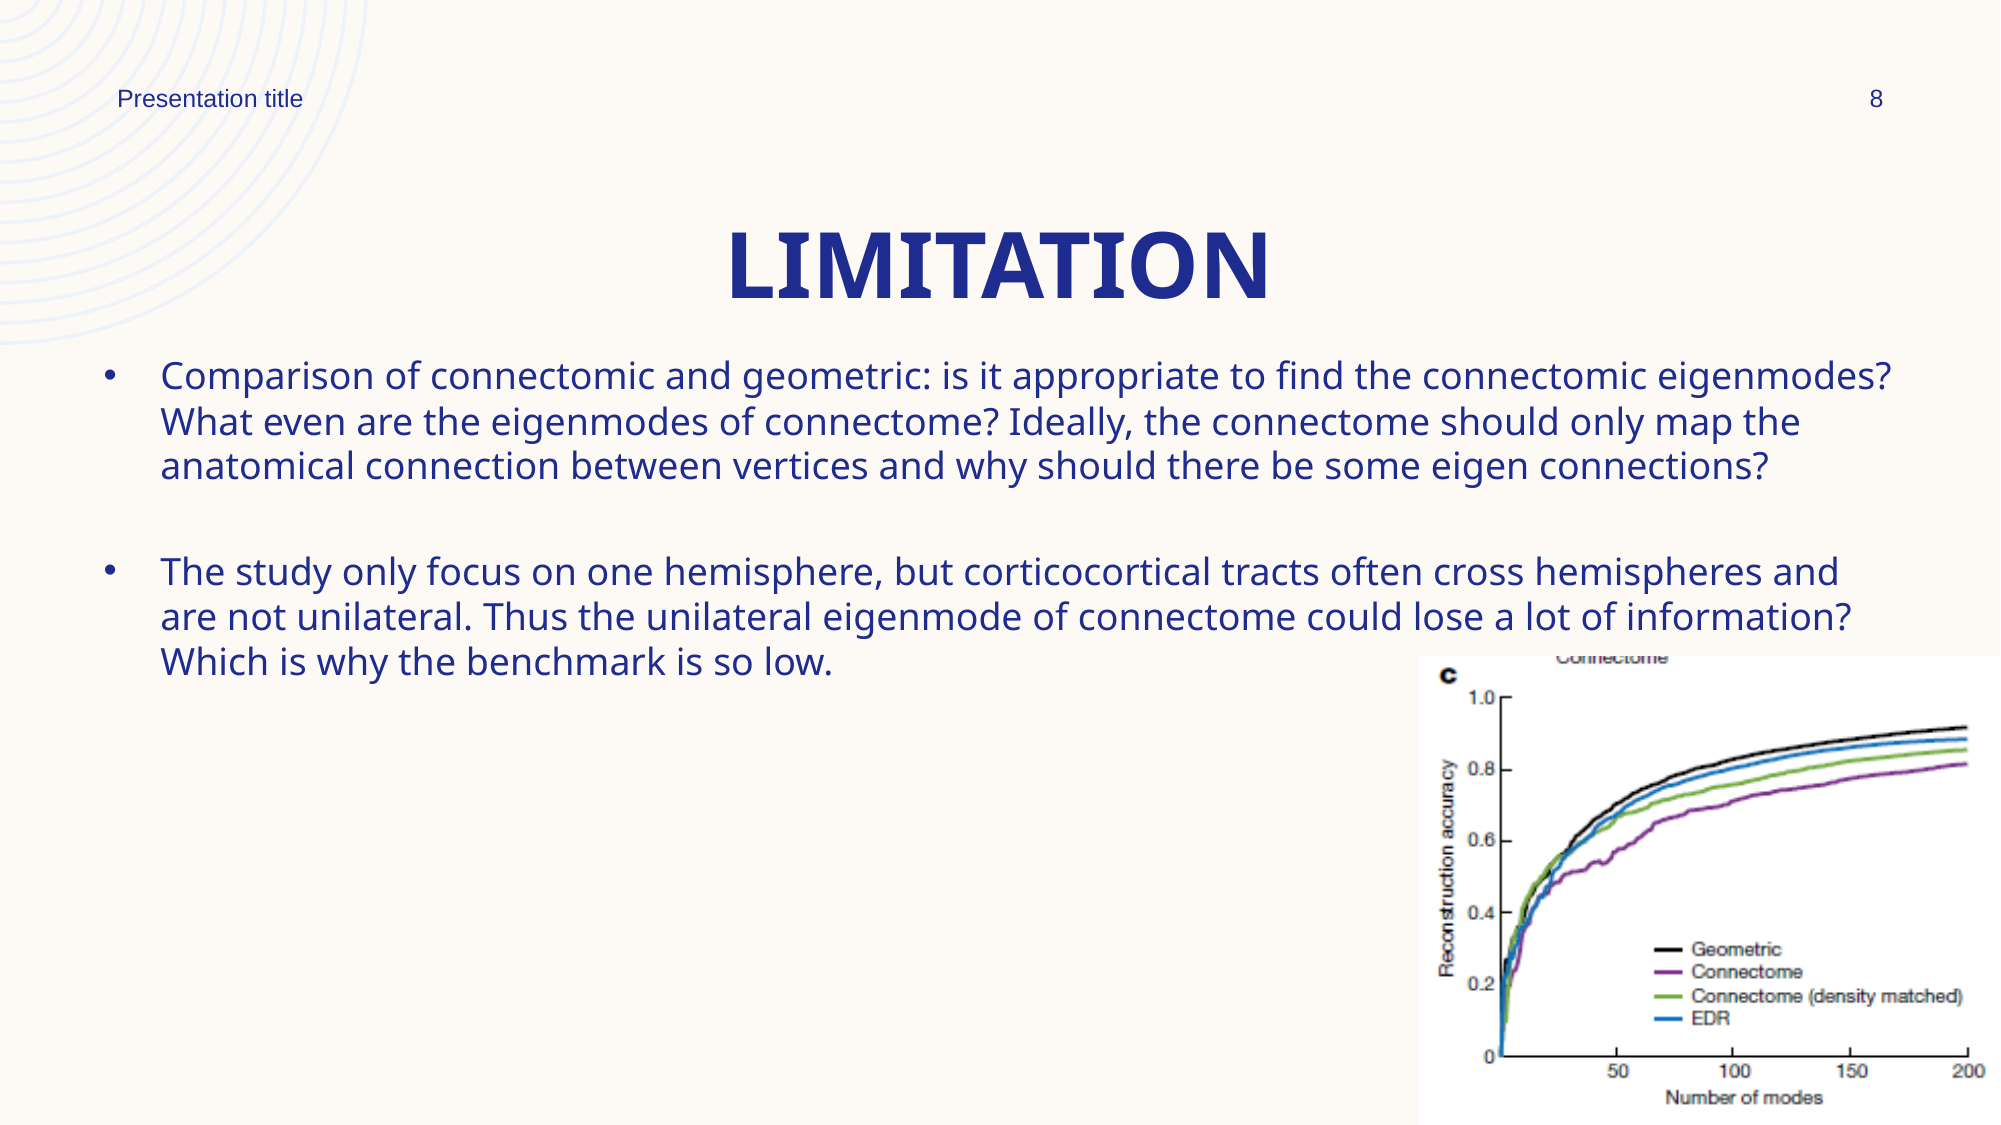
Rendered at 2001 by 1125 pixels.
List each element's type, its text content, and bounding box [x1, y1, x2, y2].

title limitation [124, 199, 1875, 326]
footer Presentation title [101, 75, 627, 120]
picture [1419, 656, 2000, 1125]
slide_number 8 [1795, 75, 1958, 120]
list Comparison of connectomic and geometric: is it appropriate to find the connectomic eigenmodes? What even are the eigenmodes of connectome? Ideally, the connectome should only map the anatomical connection between vertices and why should there be some eigen connections? The study only focus on one hemisphere, but corticocortical tracts often cross hemispheres and are not unilateral. Thus the unilateral eigenmode of connectome could lose a lot of information? Which is why the benchmark is so low. [88, 345, 1913, 1073]
